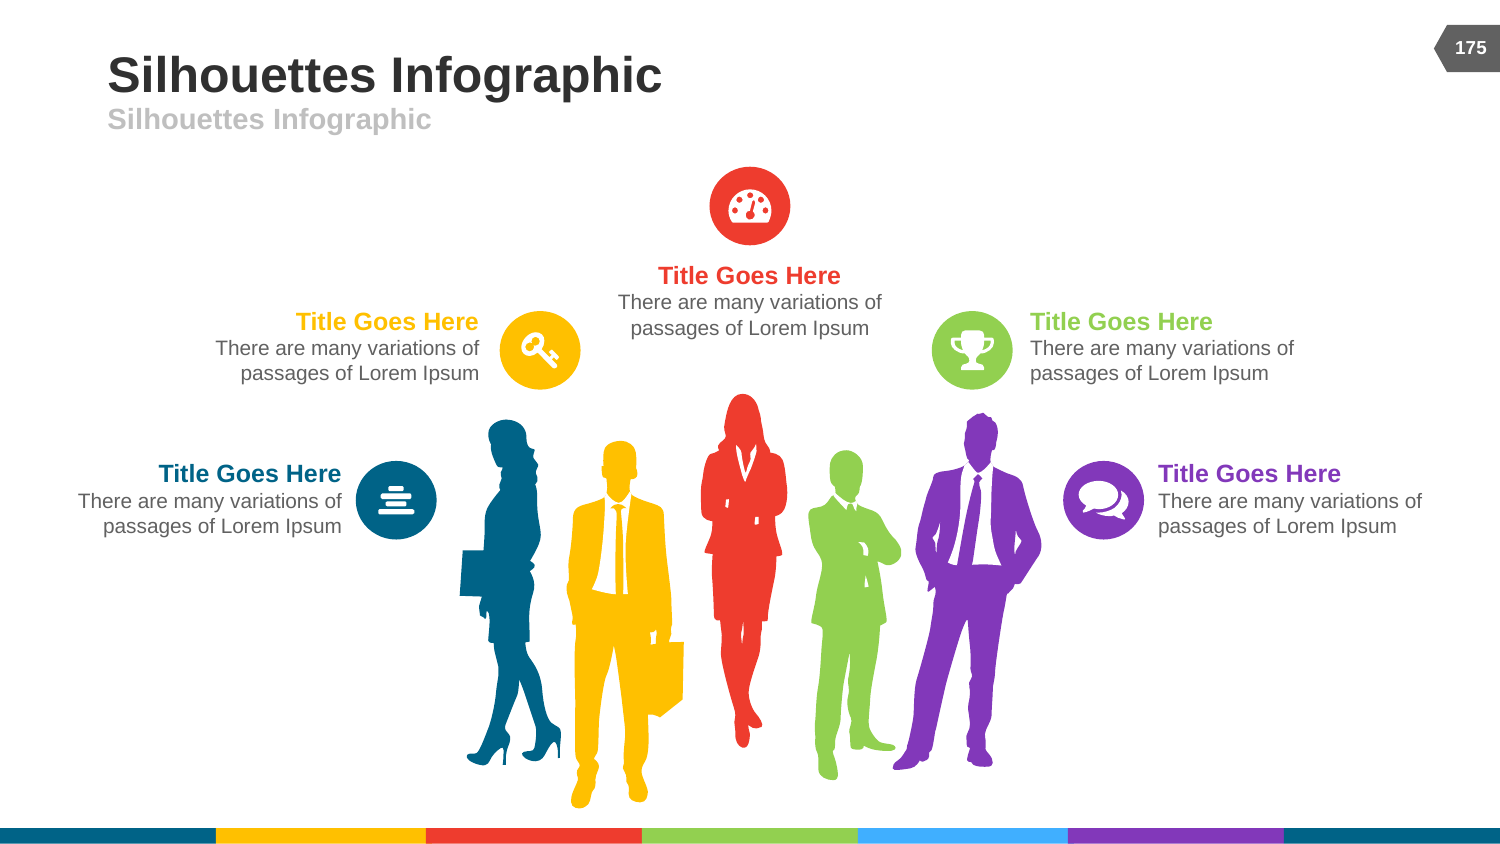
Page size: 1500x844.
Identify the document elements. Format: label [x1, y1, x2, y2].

title [107, 43, 1033, 102]
text_box [565, 440, 685, 811]
list [107, 101, 783, 135]
text_box [806, 410, 1044, 781]
text_box [709, 166, 791, 246]
text_box [700, 393, 789, 748]
text_box [459, 413, 562, 768]
text_box [499, 310, 581, 390]
text_box [591, 251, 909, 347]
text_box [1062, 450, 1493, 545]
text_box [1015, 297, 1365, 393]
text_box [931, 310, 1013, 390]
text_box [7, 450, 437, 545]
text_box [145, 297, 494, 393]
slide_number [1439, 24, 1500, 70]
